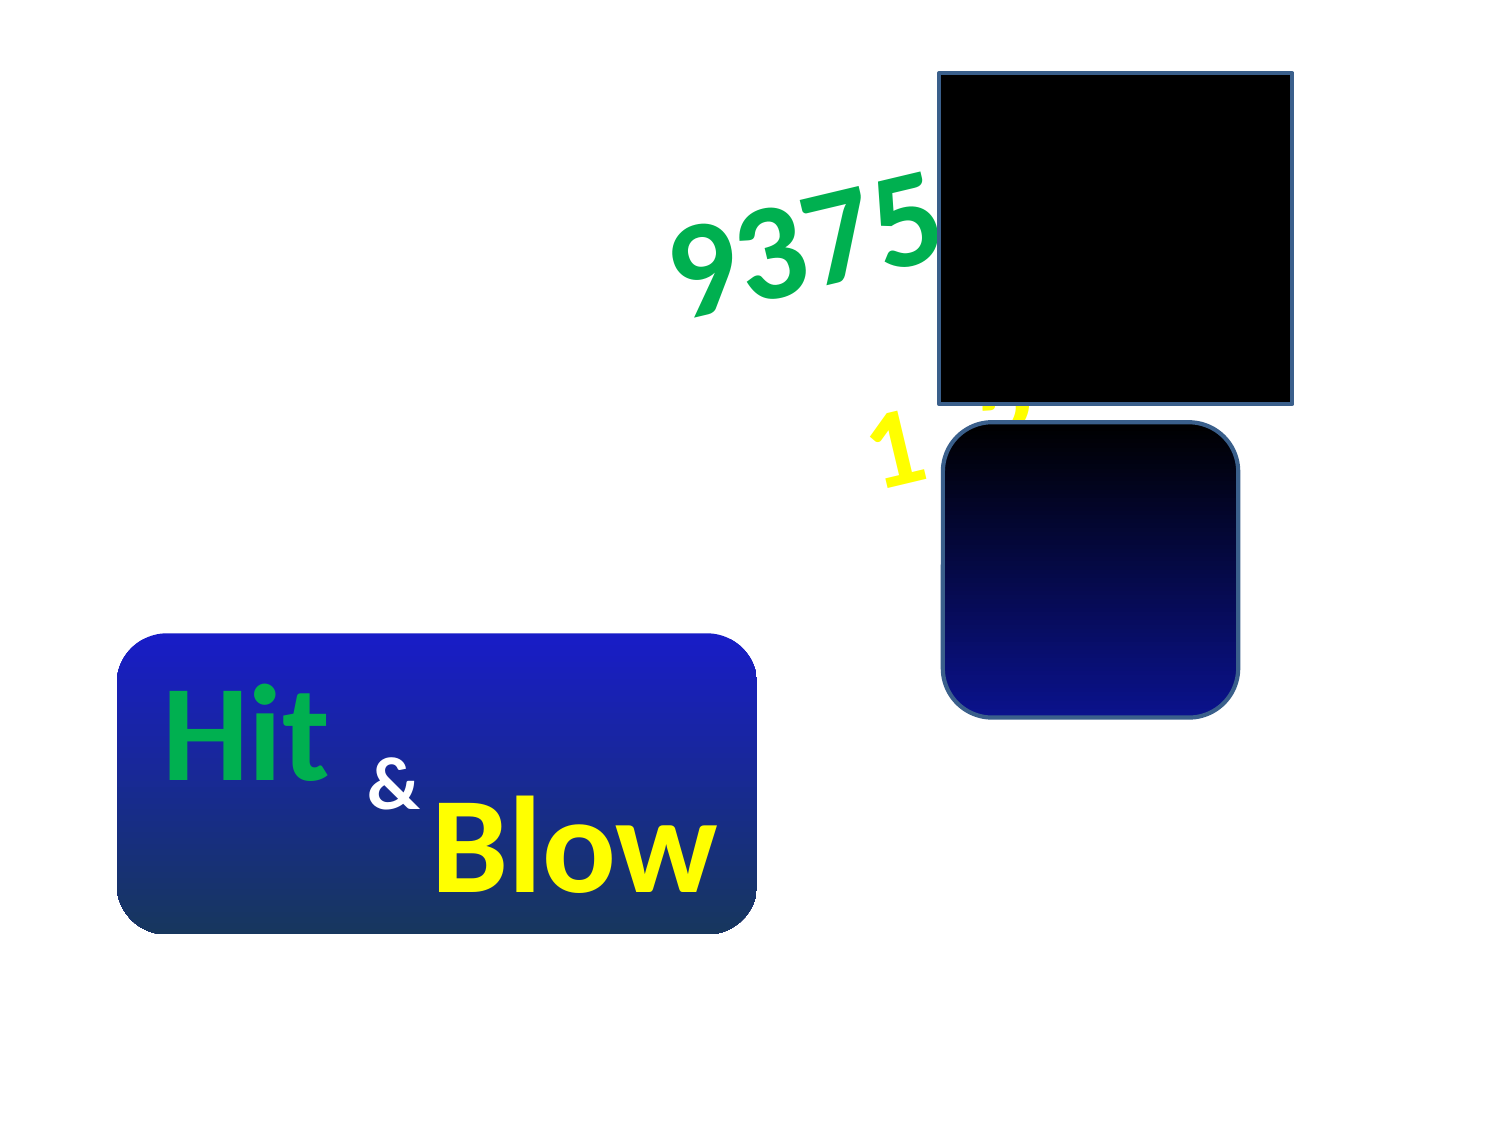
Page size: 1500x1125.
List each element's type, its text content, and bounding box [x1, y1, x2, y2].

text_box 9375 [631, 110, 937, 359]
text_box Hit [147, 635, 467, 816]
text_box & [352, 727, 506, 833]
text_box [940, 420, 1241, 720]
text_box 1H 2B [832, 353, 1169, 525]
text_box [114, 631, 760, 937]
text_box [937, 71, 1294, 406]
text_box Blow [416, 748, 759, 928]
